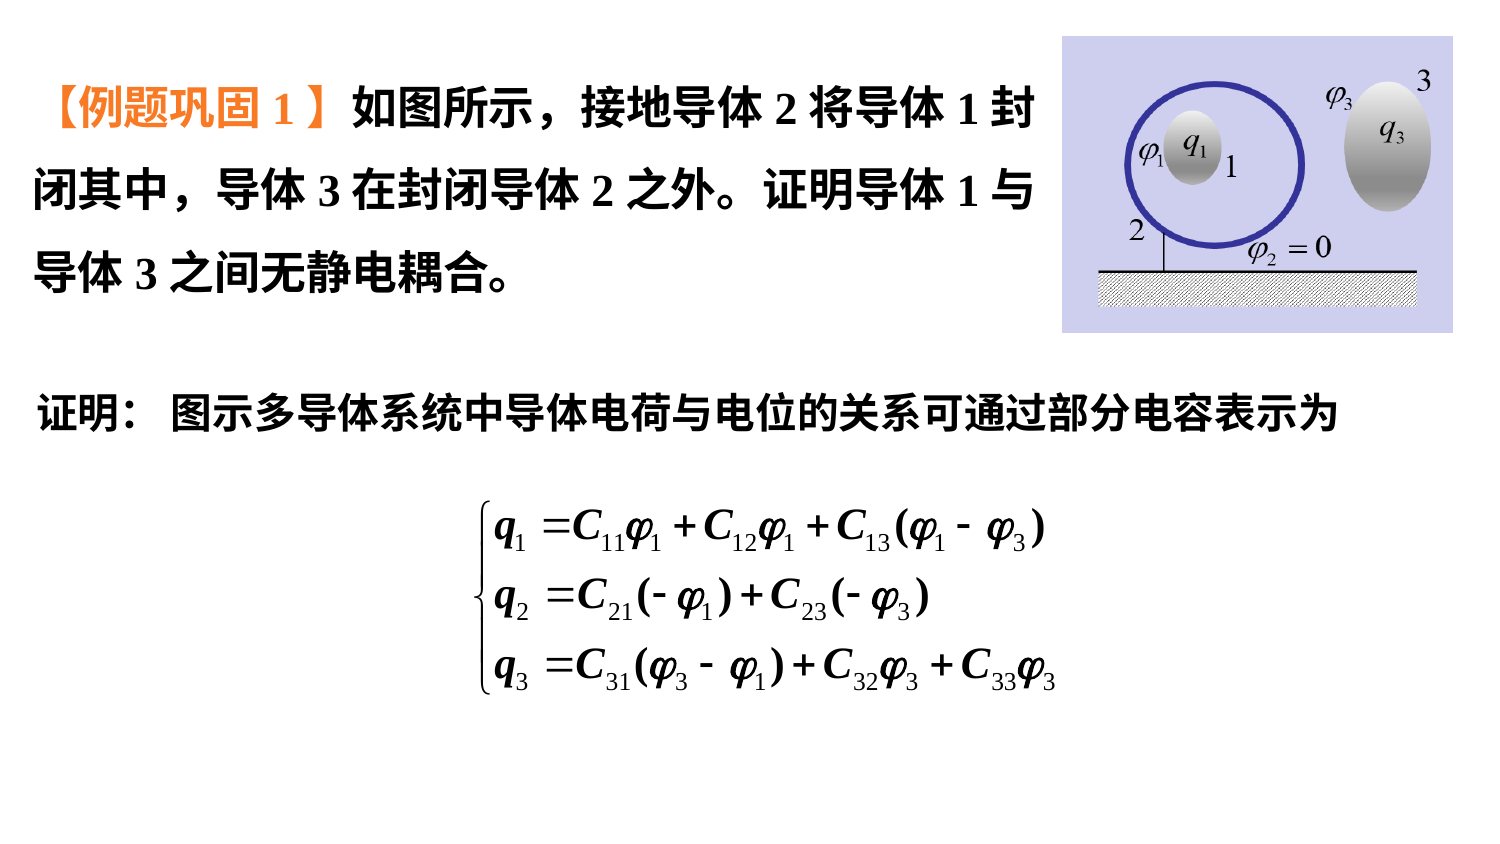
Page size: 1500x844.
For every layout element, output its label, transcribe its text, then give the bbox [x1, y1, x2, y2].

picture [1062, 36, 1453, 333]
text_box 图示多导体系统中导体电荷与电位的关系可通过部分电容表示为 [156, 379, 1355, 445]
text_box 【例题巩固1】如图所示，接地导体2将导体1封闭其中，导体3在封闭导体2之外。证明导体1与导体3之间无静电耦合。 [17, 43, 1057, 306]
text_box 证明： [21, 379, 156, 445]
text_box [464, 493, 1070, 703]
